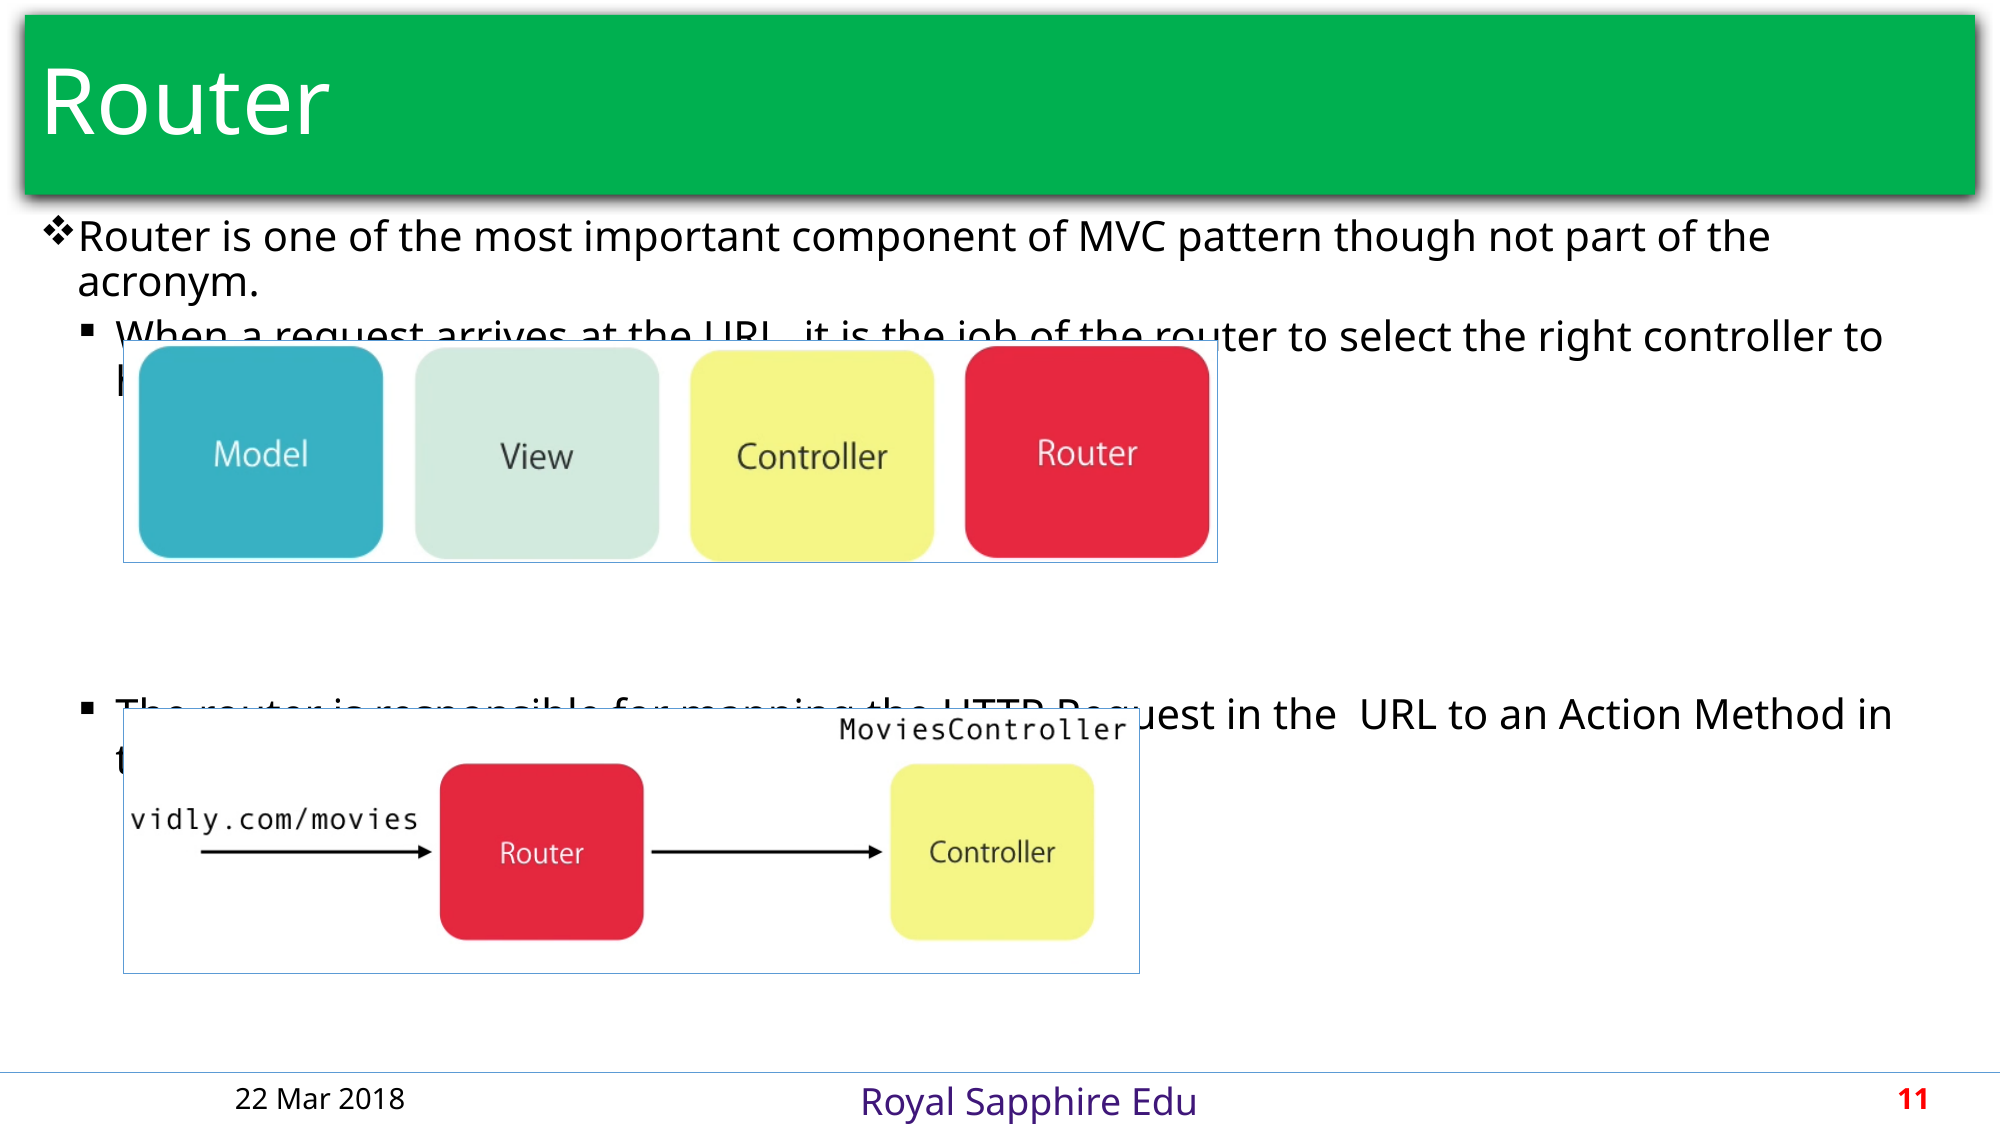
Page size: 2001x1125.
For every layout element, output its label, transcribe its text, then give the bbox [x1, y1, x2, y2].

list Router is one of the most important component of MVC pattern though not part of the acronym. When a request arrives at the URL, it is the job of the router to select the right controller to handle it. The router is responsible for mapping the HTTP Request in the URL to an Action Method in the Controller class. [24, 208, 1975, 1063]
picture [123, 708, 1140, 974]
slide_number 11 [1495, 1072, 1946, 1115]
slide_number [220, 1072, 671, 1115]
picture [123, 340, 1217, 563]
title Router [24, 14, 1975, 195]
